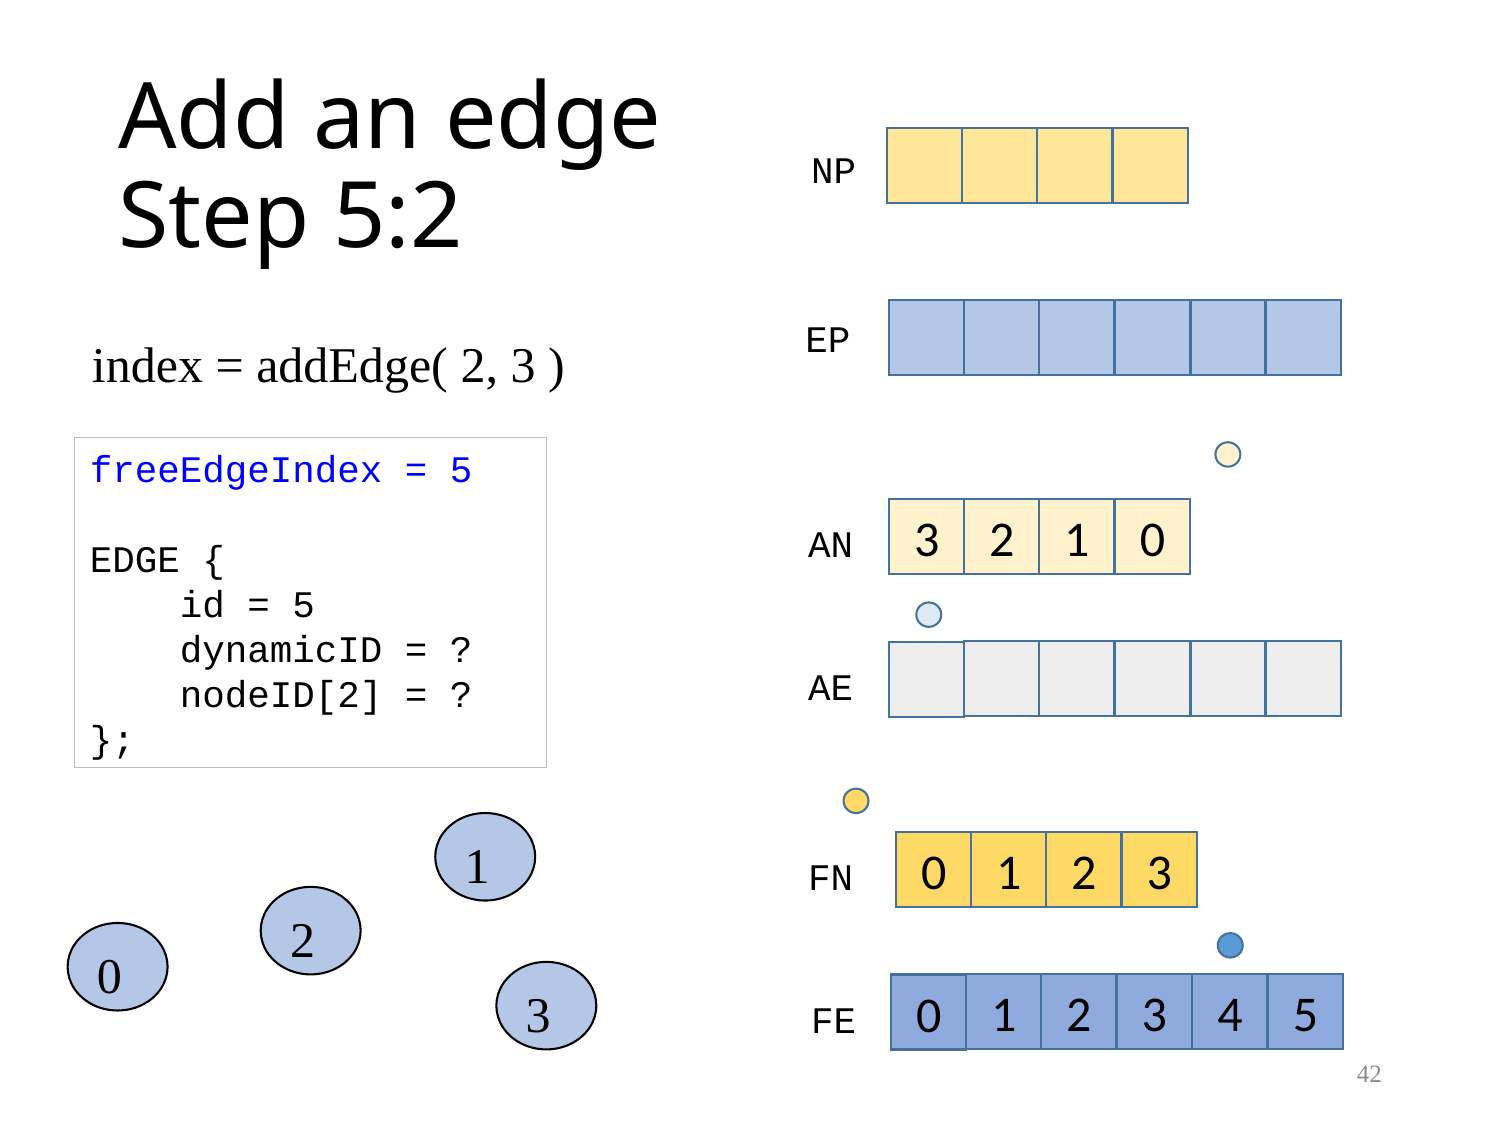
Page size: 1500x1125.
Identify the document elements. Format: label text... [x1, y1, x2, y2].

text_box NP [796, 138, 871, 198]
text_box [1112, 127, 1189, 204]
text_box FE [796, 988, 871, 1049]
text_box [1190, 640, 1265, 717]
title Add an edge Step 5:2 [103, 59, 1397, 278]
text_box index = addEdge( 2, 3 ) [77, 324, 580, 400]
text_box 3 [496, 961, 597, 1050]
text_box 2 [260, 886, 361, 975]
text_box [886, 127, 961, 204]
text_box [1114, 299, 1190, 376]
text_box 0 [890, 973, 967, 1051]
text_box [915, 601, 943, 628]
text_box AE [793, 655, 868, 716]
text_box 2 [963, 498, 1038, 575]
text_box [1038, 299, 1114, 376]
text_box [1190, 299, 1265, 376]
text_box 1 [1038, 498, 1114, 575]
text_box EP [790, 307, 866, 367]
text_box 1 [965, 973, 1040, 1050]
text_box [1214, 441, 1242, 468]
text_box 3 [1121, 831, 1198, 908]
slide_number 42 [1059, 1042, 1397, 1103]
text_box 0 [67, 922, 168, 1011]
text_box [1114, 640, 1190, 717]
text_box [888, 299, 963, 376]
text_box [888, 641, 965, 718]
text_box [961, 127, 1036, 204]
text_box 2 [1040, 973, 1116, 1050]
text_box [842, 787, 870, 815]
text_box 2 [1045, 831, 1121, 908]
text_box 1 [970, 831, 1045, 908]
text_box 3 [1116, 973, 1191, 1050]
text_box FN [793, 845, 869, 905]
text_box 5 [1267, 973, 1344, 1050]
text_box [1265, 299, 1342, 376]
text_box 0 [895, 831, 970, 908]
text_box [963, 640, 1038, 717]
text_box 4 [1191, 973, 1267, 1050]
text_box [1265, 640, 1342, 717]
text_box 0 [1114, 498, 1191, 575]
text_box [1038, 640, 1114, 717]
text_box 1 [435, 813, 536, 901]
text_box [1216, 932, 1244, 959]
text_box 3 [888, 498, 963, 575]
text_box AN [793, 512, 868, 573]
text_box freeEdgeIndex = 5 EDGE { id = 5 dynamicID = ? nodeID[2] = ? }; [74, 437, 547, 768]
text_box [963, 299, 1038, 376]
text_box [1036, 127, 1112, 204]
